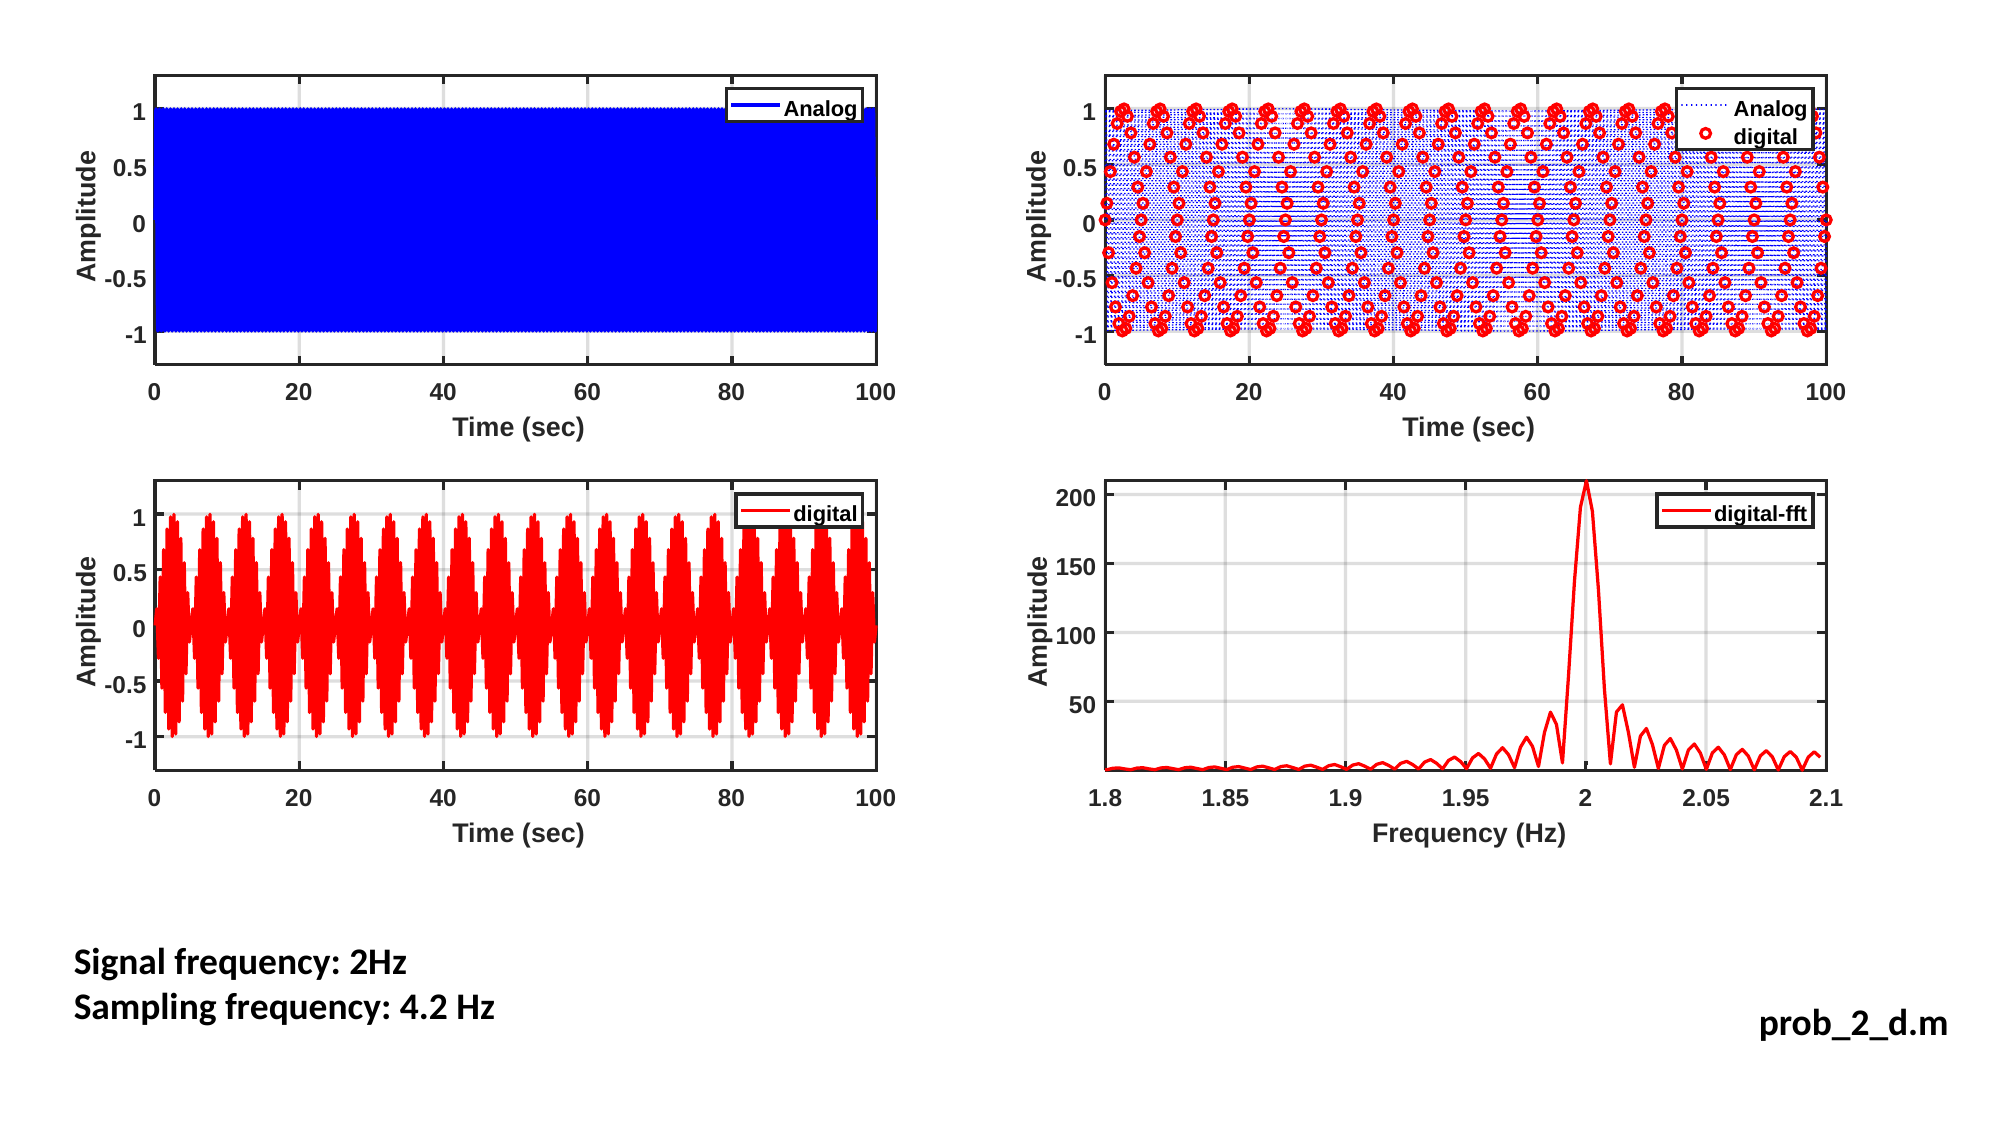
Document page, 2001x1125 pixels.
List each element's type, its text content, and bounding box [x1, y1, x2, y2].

text_box Signal frequency: 2Hz Sampling frequency: 4.2 Hz [59, 929, 541, 1035]
picture [0, 11, 2000, 866]
text_box prob_2_d.m [1482, 990, 1964, 1051]
